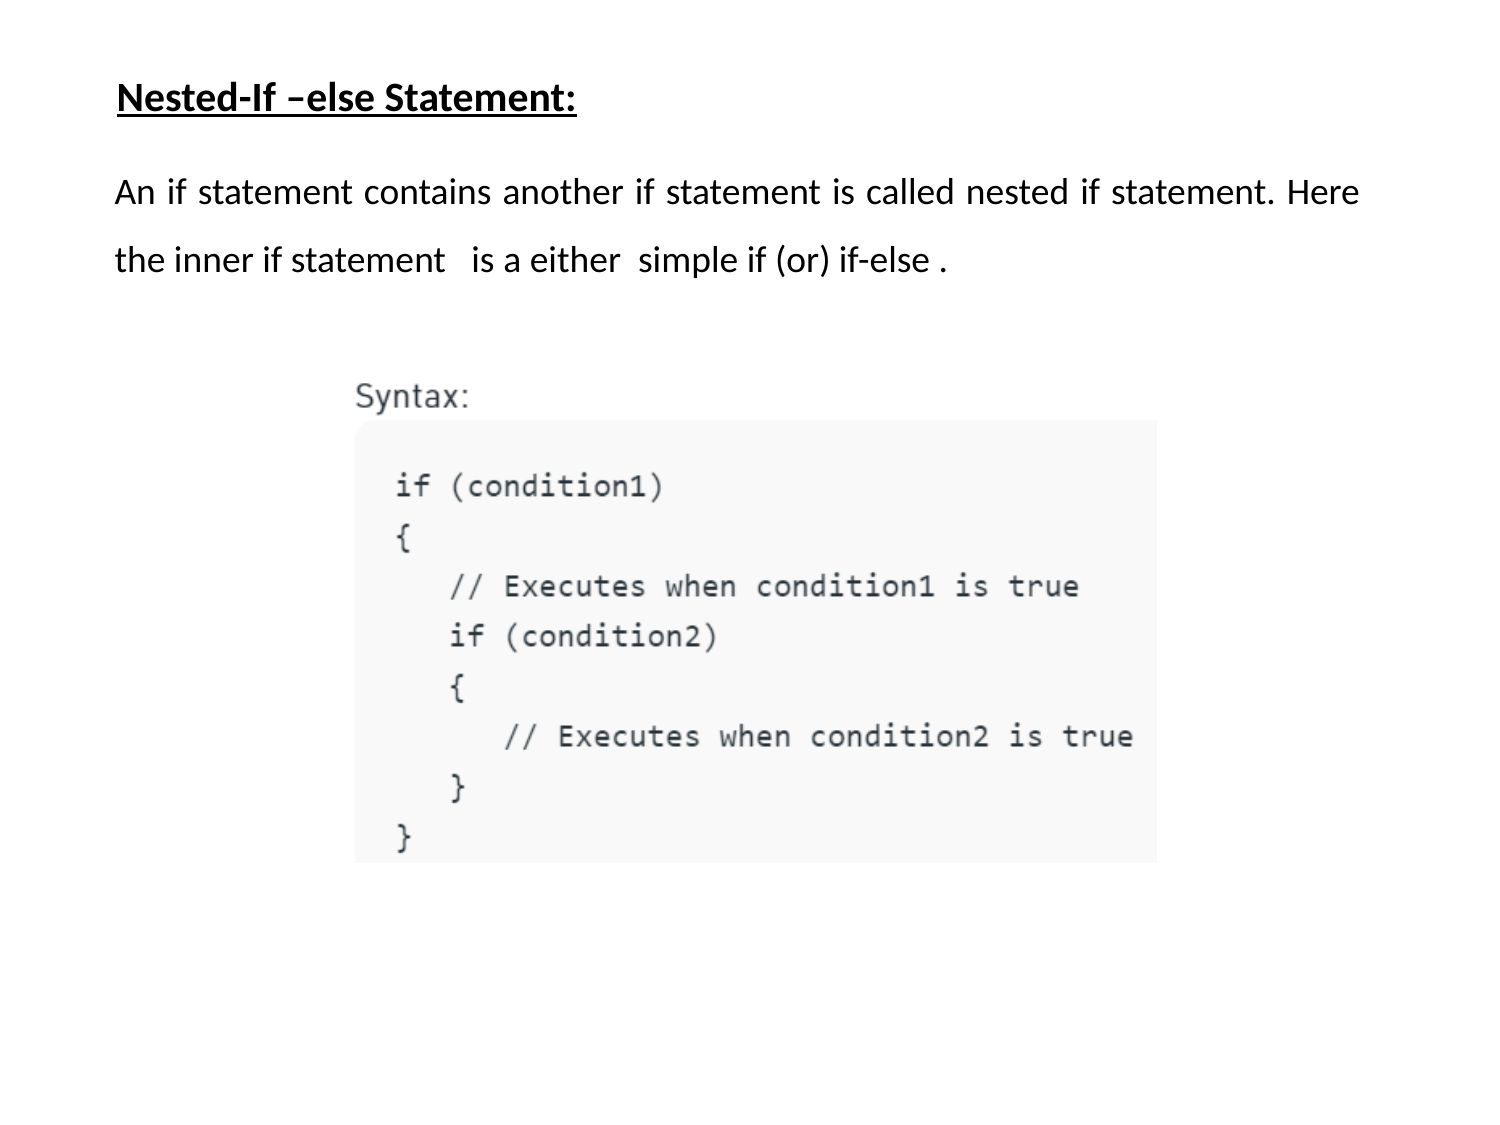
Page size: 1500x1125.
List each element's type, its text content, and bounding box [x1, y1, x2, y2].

text_box An if statement contains another if statement is called nested if statement. Here the inner if statement is a either simple if (or) if-else . [99, 137, 1375, 288]
text_box Nested-If –else Statement: [101, 62, 592, 128]
picture [349, 374, 1157, 863]
